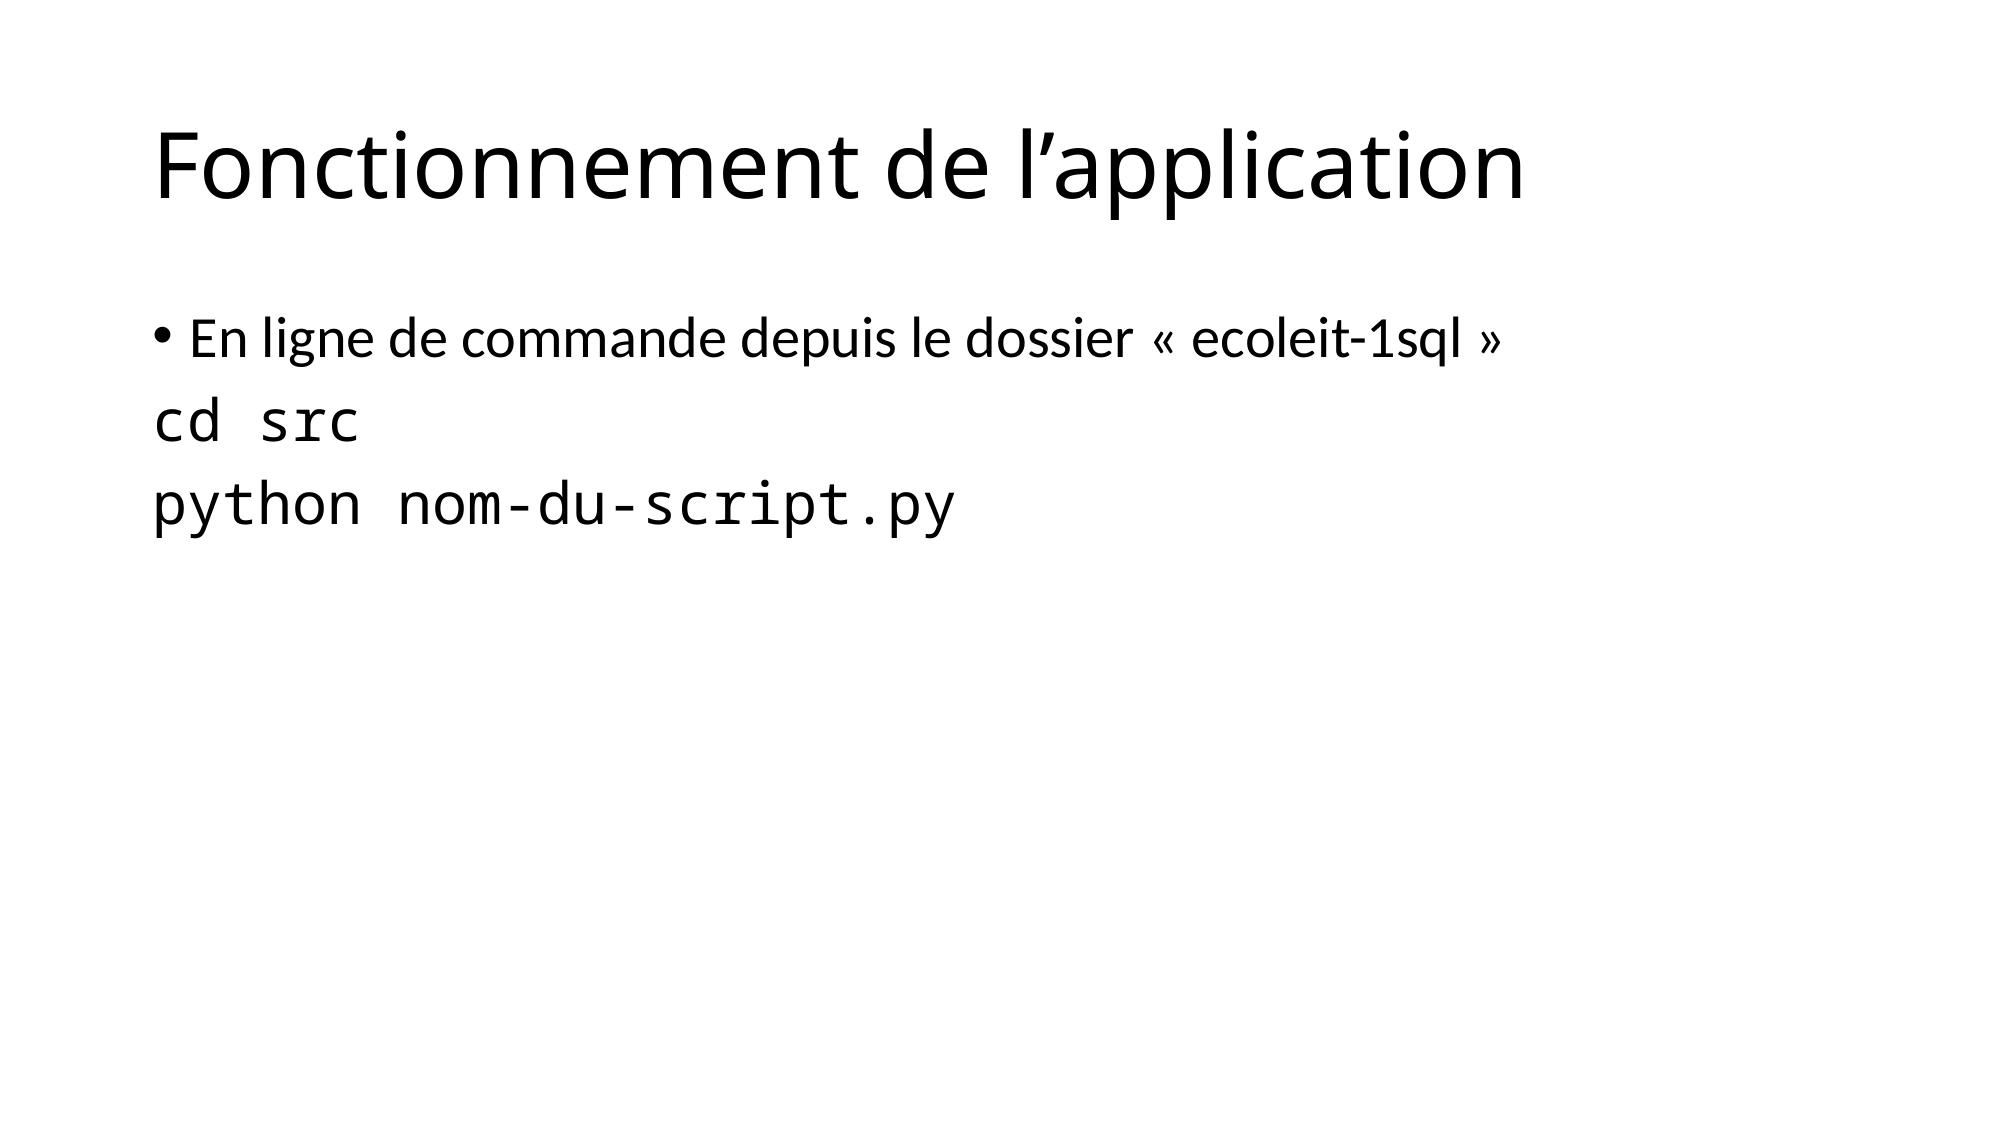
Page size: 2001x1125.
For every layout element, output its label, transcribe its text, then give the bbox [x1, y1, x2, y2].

title Fonctionnement de l’application [137, 59, 1863, 278]
list En ligne de commande depuis le dossier « ecoleit-1sql » cd src python nom-du-script.py [137, 299, 1863, 1014]
